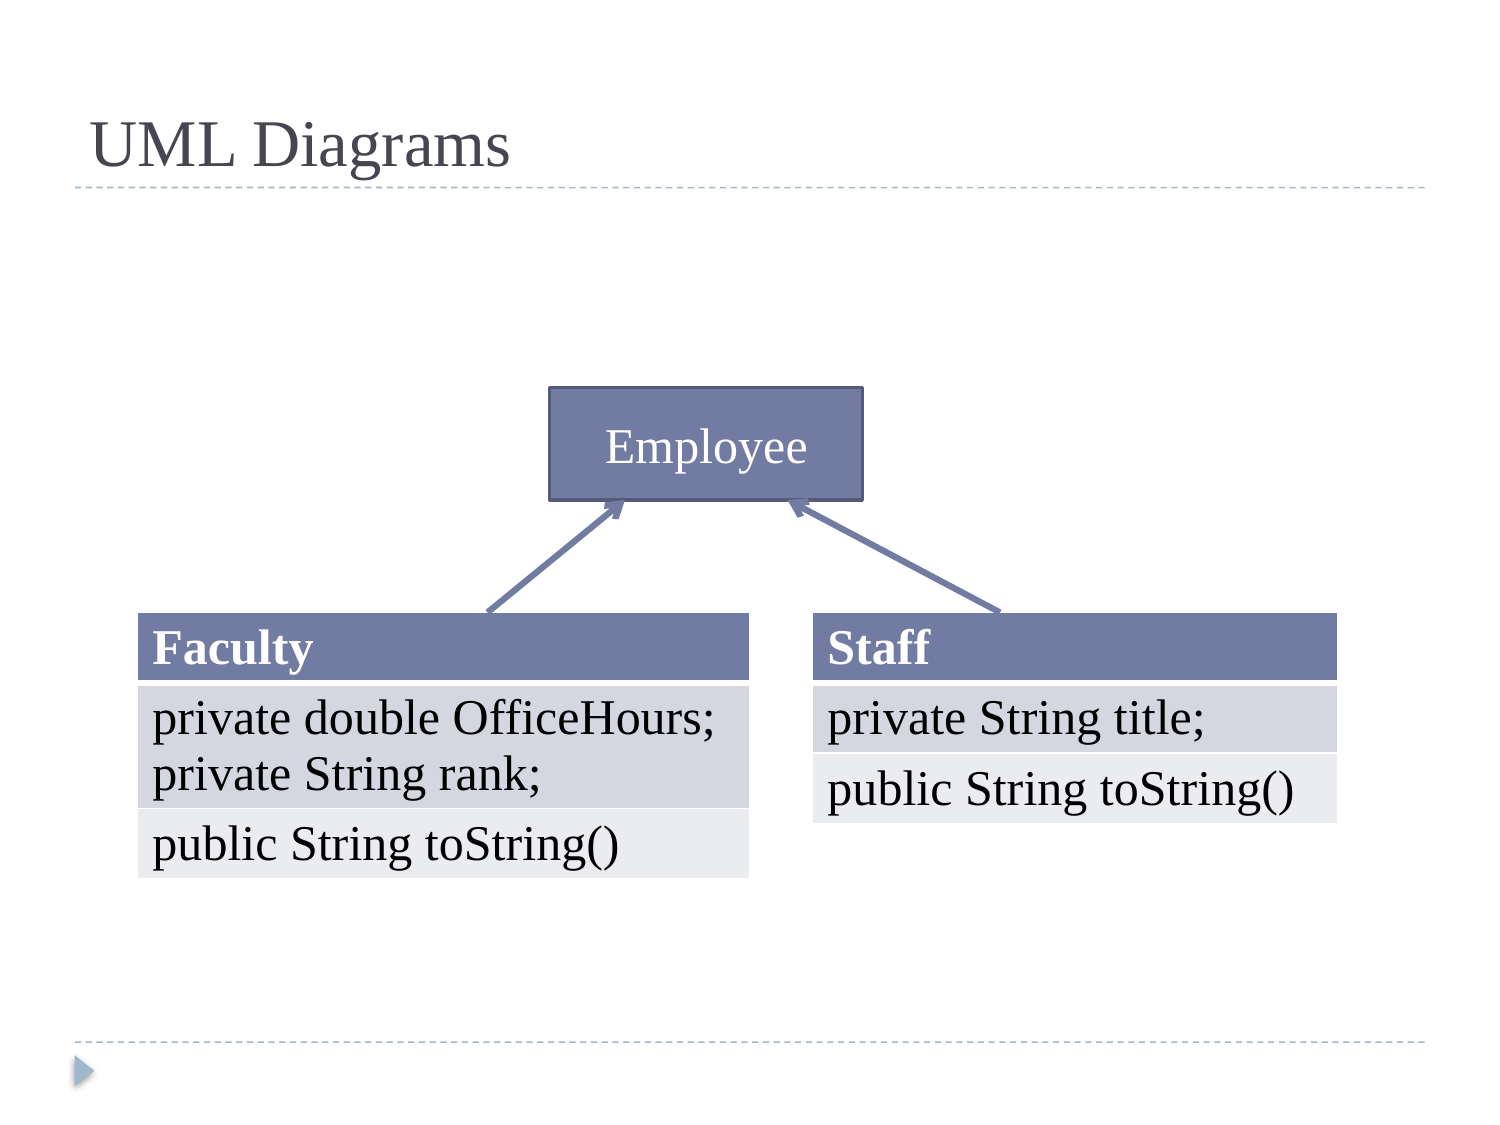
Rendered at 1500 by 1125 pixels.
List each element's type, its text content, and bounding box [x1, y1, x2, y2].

table_cell private double OfficeHours; private String rank; [138, 686, 749, 808]
table_cell public String toString() [138, 809, 749, 878]
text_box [787, 499, 1001, 613]
table_cell public String toString() [813, 754, 1337, 823]
title UML Diagrams [75, 24, 1425, 188]
table_header Faculty [138, 613, 749, 680]
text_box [487, 499, 626, 613]
text_box Employee [548, 386, 864, 502]
table_cell private String title; [813, 686, 1337, 752]
table_header Staff [813, 613, 1337, 680]
